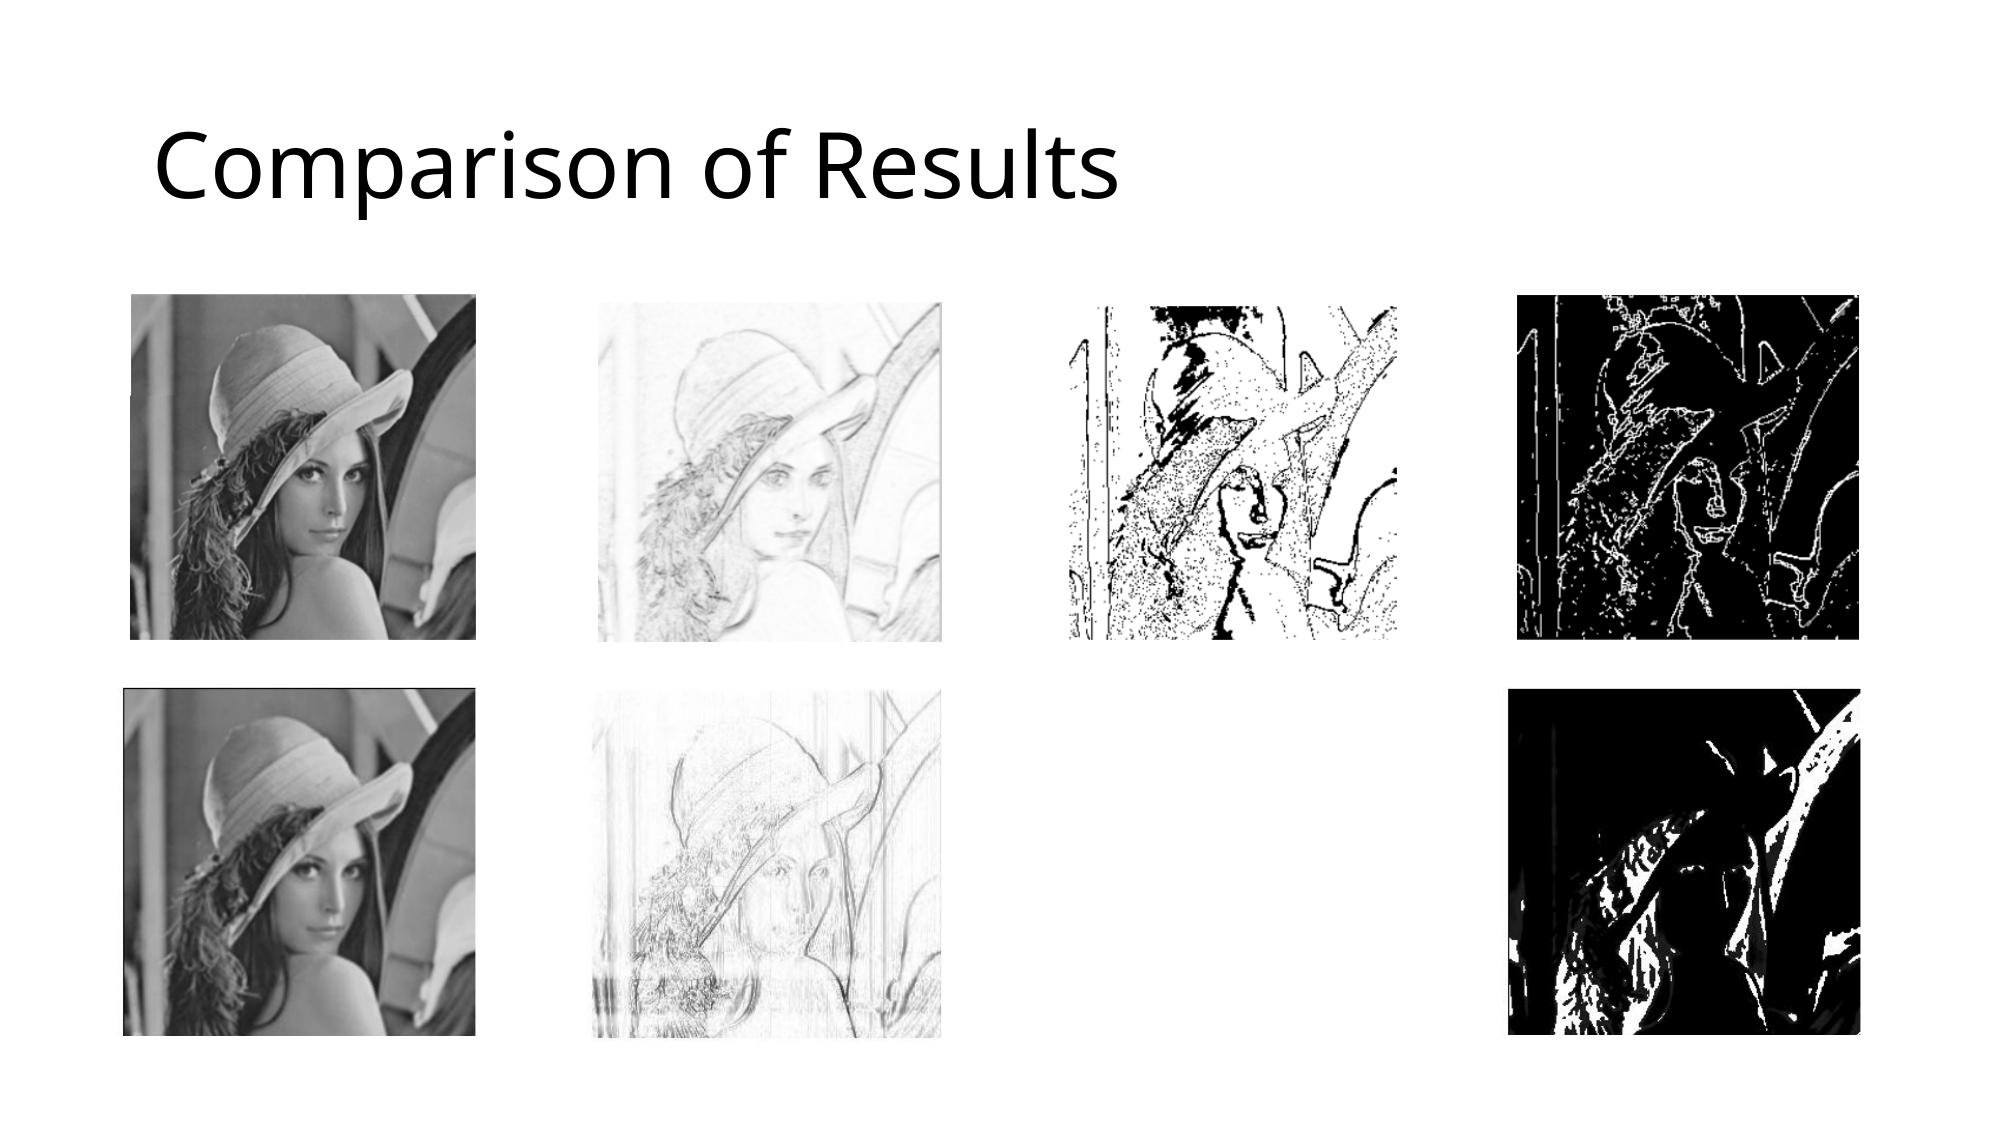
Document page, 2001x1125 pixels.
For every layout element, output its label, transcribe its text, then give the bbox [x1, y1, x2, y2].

picture [117, 687, 478, 1036]
picture [581, 687, 942, 1050]
picture [130, 293, 478, 642]
picture [1515, 293, 1859, 641]
picture [598, 301, 942, 642]
title Comparison of Results [137, 59, 1863, 278]
picture [1058, 301, 1399, 643]
picture [1502, 687, 1863, 1035]
